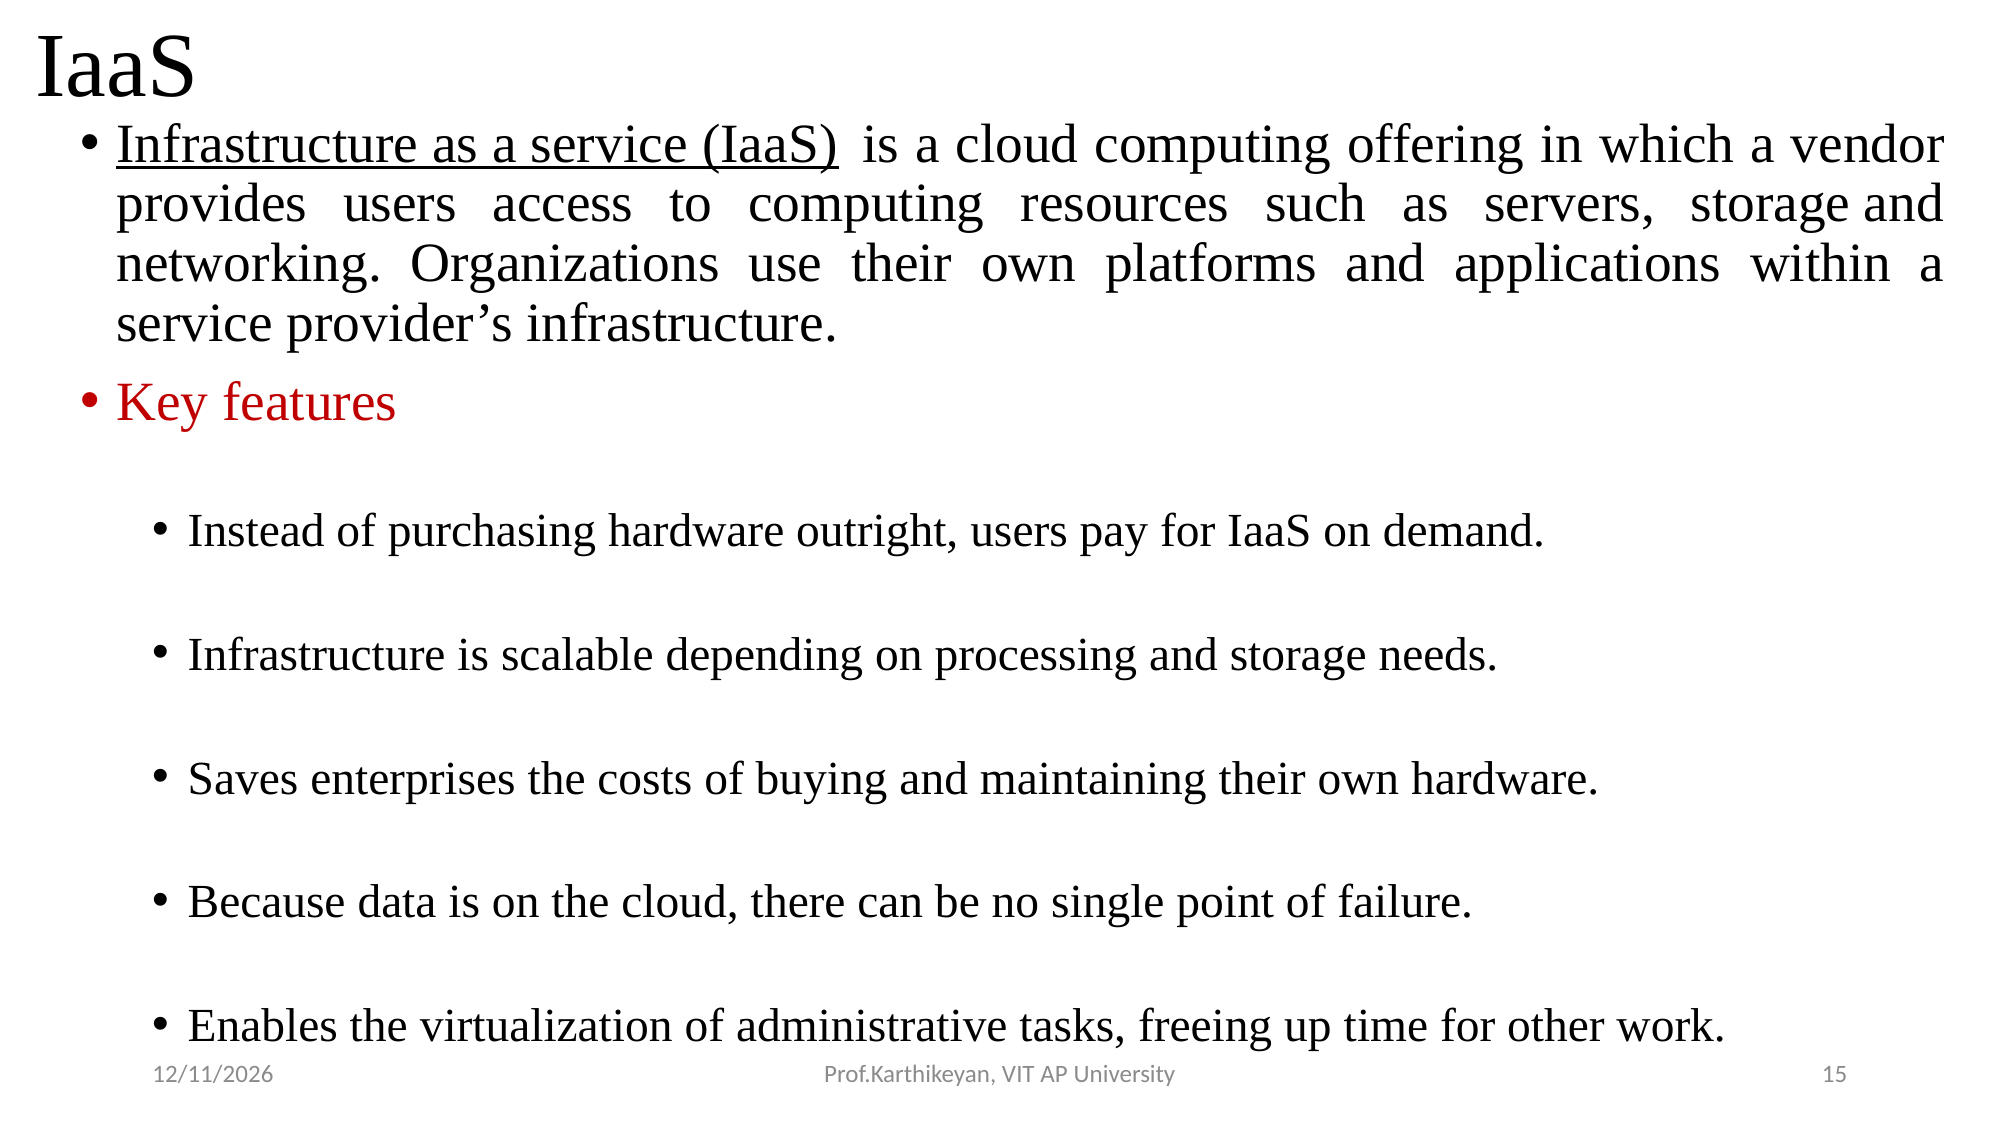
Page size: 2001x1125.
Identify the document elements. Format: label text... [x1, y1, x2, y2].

slide_number 15 [1412, 1042, 1863, 1103]
list Infrastructure as a service (IaaS) is a cloud computing offering in which a vendor provides users access to computing resources such as servers, storage and networking. Organizations use their own platforms and applications within a service provider’s infrastructure. Key features Instead of purchasing hardware outright, users pay for IaaS on demand. Infrastructure is scalable depending on processing and storage needs. Saves enterprises the costs of buying and maintaining their own hardware. Because data is on the cloud, there can be no single point of failure. Enables the virtualization of administrative tasks, freeing up time for other work. [65, 107, 1962, 1067]
footer Prof.Karthikeyan, VIT AP University [662, 1042, 1338, 1103]
title IaaS [20, 0, 1746, 176]
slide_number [137, 1042, 588, 1103]
